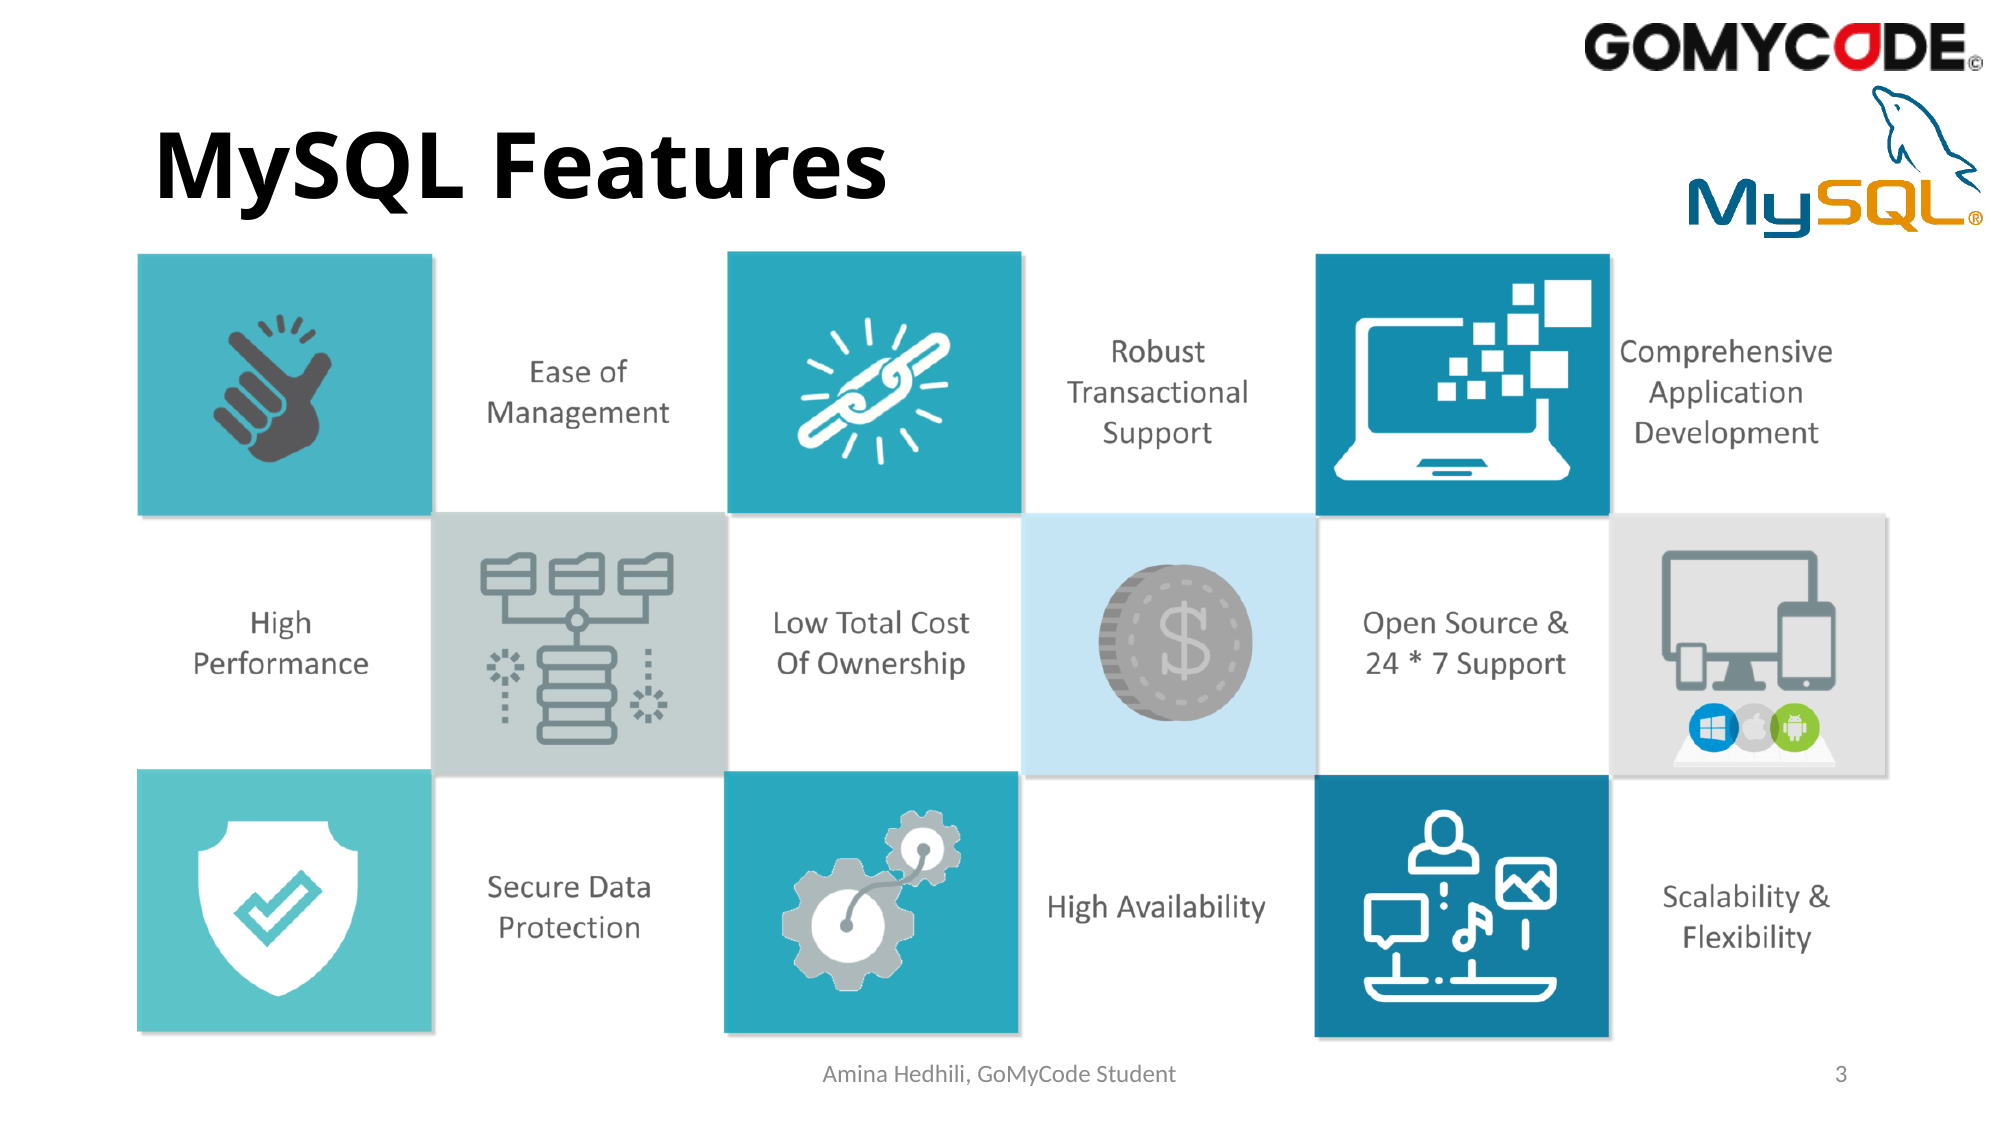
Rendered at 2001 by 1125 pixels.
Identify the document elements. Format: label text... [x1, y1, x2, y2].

slide_number 3 [1412, 1043, 1863, 1103]
picture [1688, 85, 1983, 238]
picture [137, 250, 1891, 1043]
footer Amina Hedhili, GoMyCode Student [662, 1043, 1338, 1103]
title MySQL Features [137, 59, 1863, 250]
picture [1585, 23, 1983, 71]
